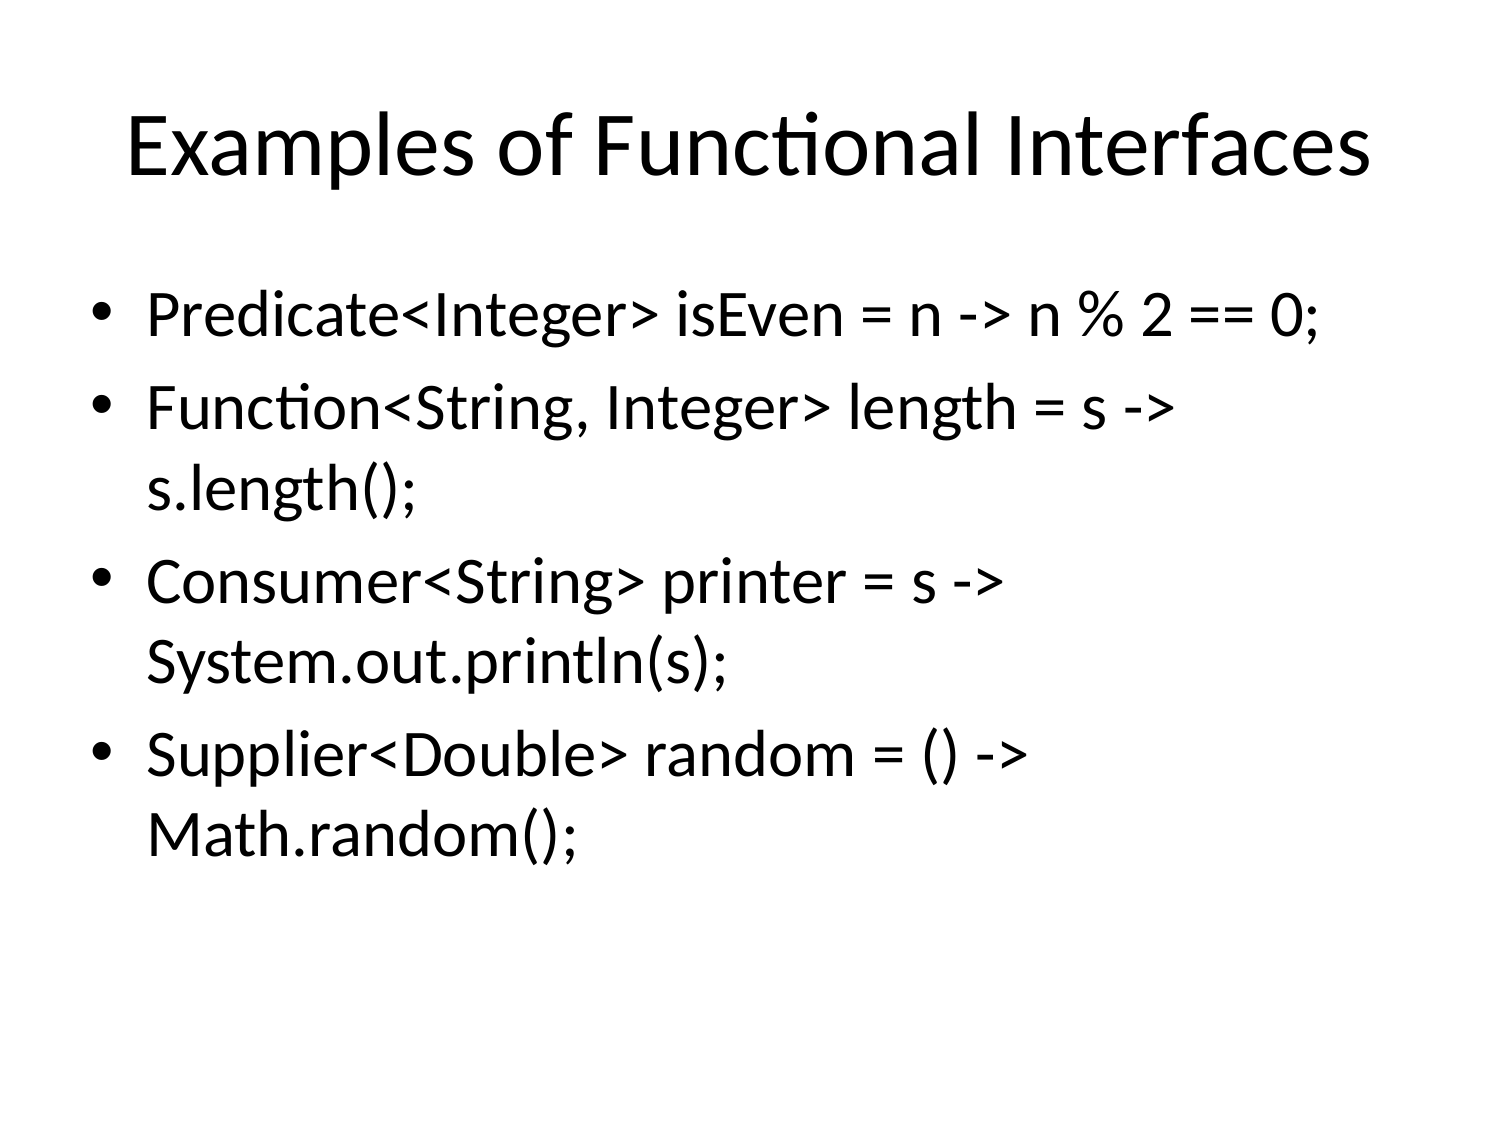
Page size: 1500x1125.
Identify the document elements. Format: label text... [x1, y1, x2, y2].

title Examples of Functional Interfaces [75, 45, 1425, 233]
list Predicate<Integer> isEven = n -> n % 2 == 0; Function<String, Integer> length = s -> s.length(); Consumer<String> printer = s -> System.out.println(s); Supplier<Double> random = () -> Math.random(); [75, 262, 1425, 1005]
